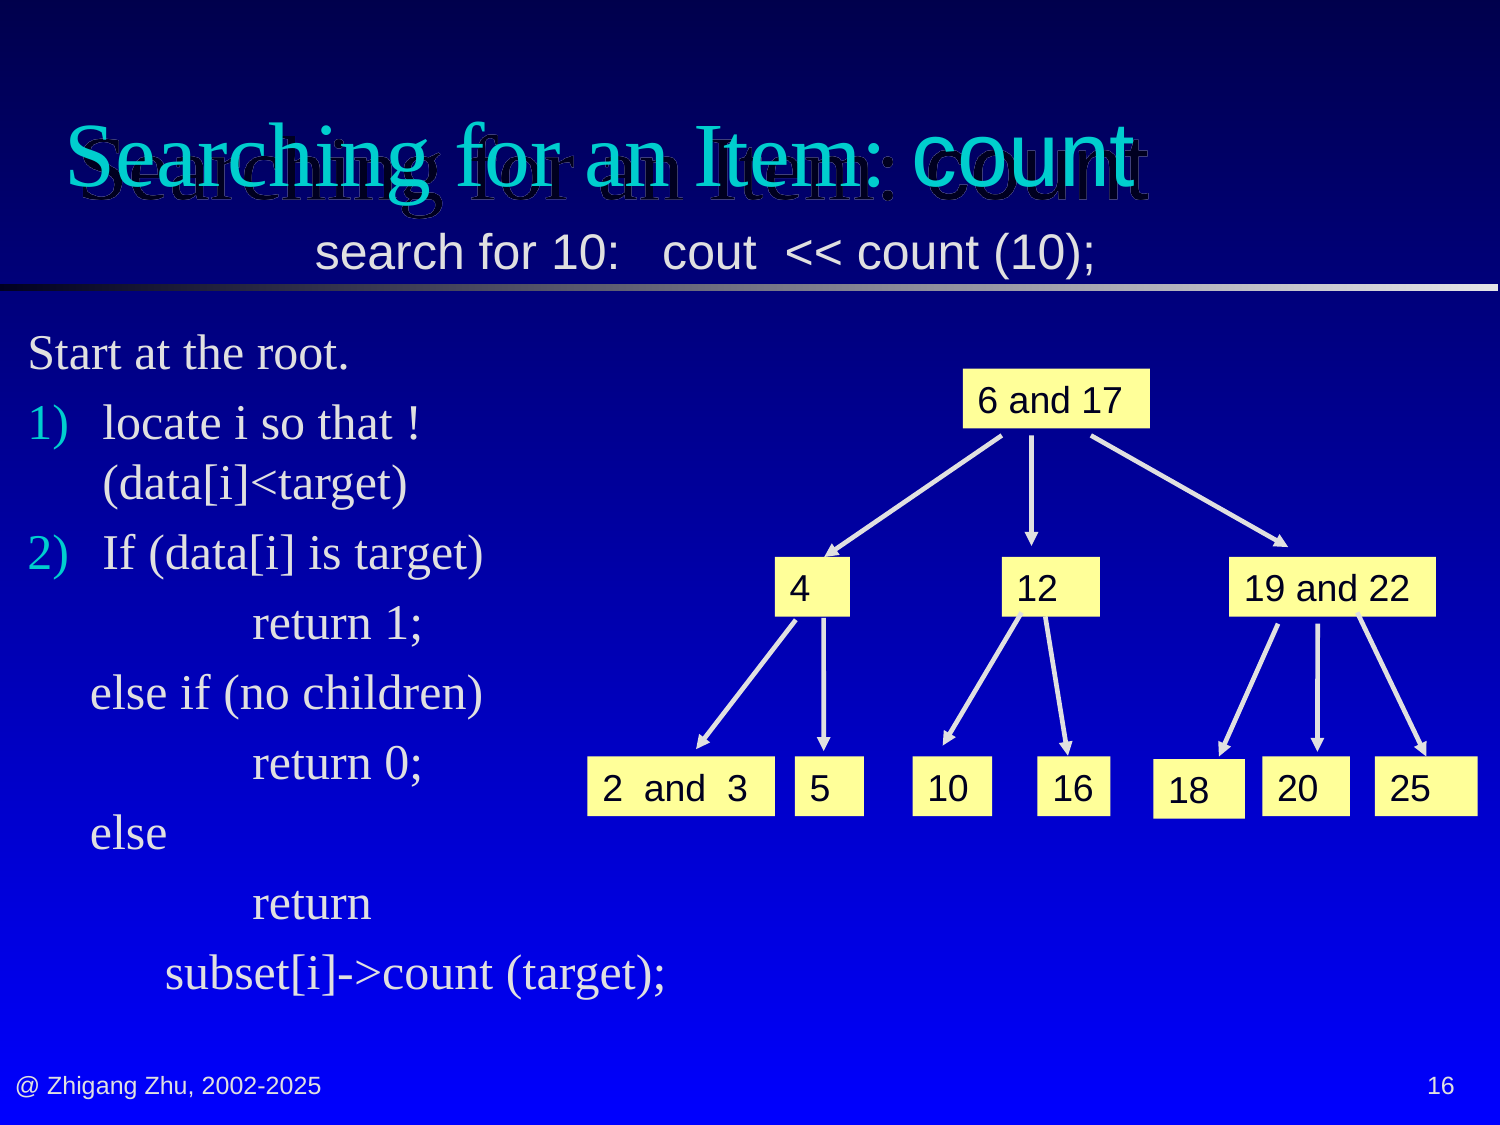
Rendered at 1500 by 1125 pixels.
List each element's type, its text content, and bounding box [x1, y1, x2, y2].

text_box 6 and 17 [962, 368, 1150, 429]
text_box [1025, 435, 1038, 546]
text_box [942, 612, 1022, 746]
text_box [1357, 612, 1427, 757]
text_box [817, 617, 830, 752]
text_box [696, 619, 796, 750]
text_box 12 [1001, 556, 1100, 617]
text_box 5 [794, 756, 864, 817]
text_box [824, 435, 1002, 558]
text_box [1311, 623, 1324, 752]
text_box [1090, 435, 1289, 548]
text_box 25 [1374, 756, 1478, 817]
text_box [1045, 617, 1073, 756]
text_box 20 [1262, 756, 1350, 817]
text_box 2 and 3 [587, 756, 775, 817]
text_box 16 [1037, 756, 1111, 817]
text_box search for 10: cout << count (10); [299, 212, 1275, 288]
title Searching for an Item: count [49, 55, 1326, 245]
text_box [1218, 623, 1279, 757]
text_box 18 [1153, 759, 1245, 819]
list Start at the root. locate i so that !(data[i]<target) If (data[i] is target) return 1; else if (no children) return 0; else return subset[i]->count (target); [11, 311, 701, 1041]
text_box 19 and 22 [1229, 556, 1436, 617]
text_box 4 [774, 556, 850, 617]
text_box 10 [912, 756, 993, 817]
